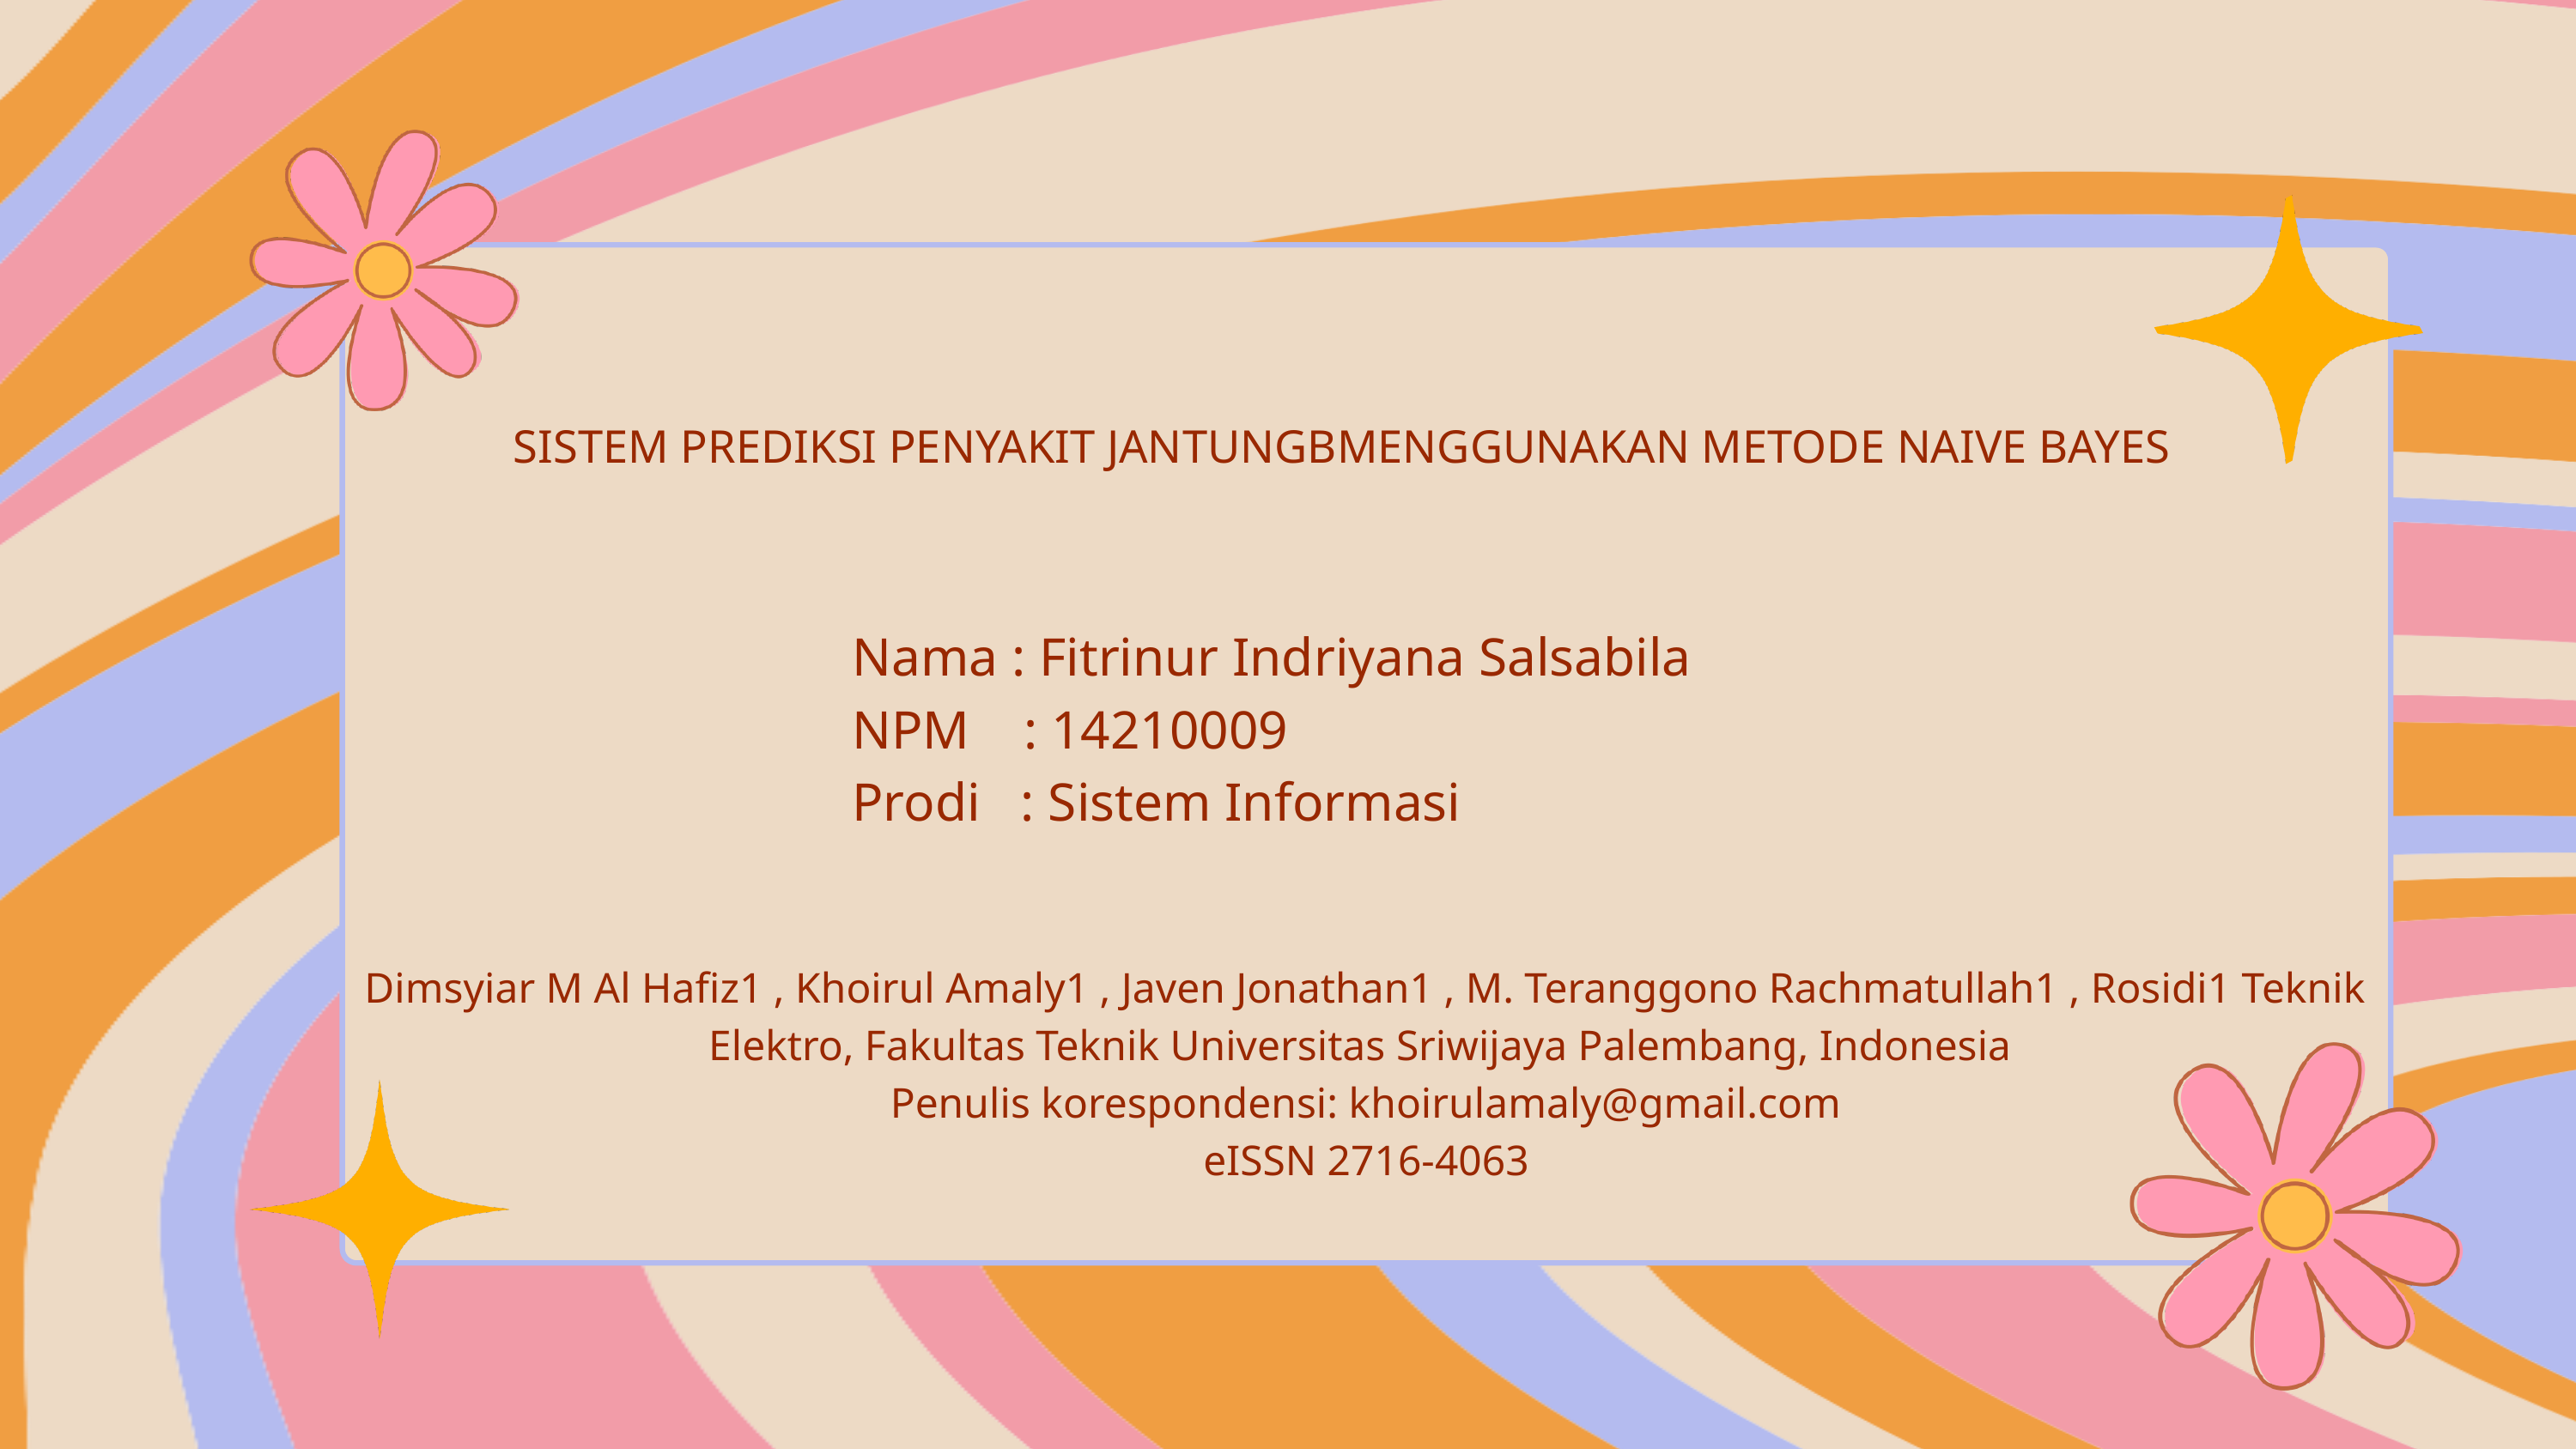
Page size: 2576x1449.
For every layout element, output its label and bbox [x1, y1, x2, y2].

text_box [2201, 171, 2376, 243]
text_box [342, 245, 2391, 1264]
text_box [2129, 1026, 2485, 1392]
text_box [0, 0, 2576, 1449]
text_box [2394, 277, 2448, 408]
text_box [249, 117, 538, 414]
text_box [249, 1079, 510, 1339]
